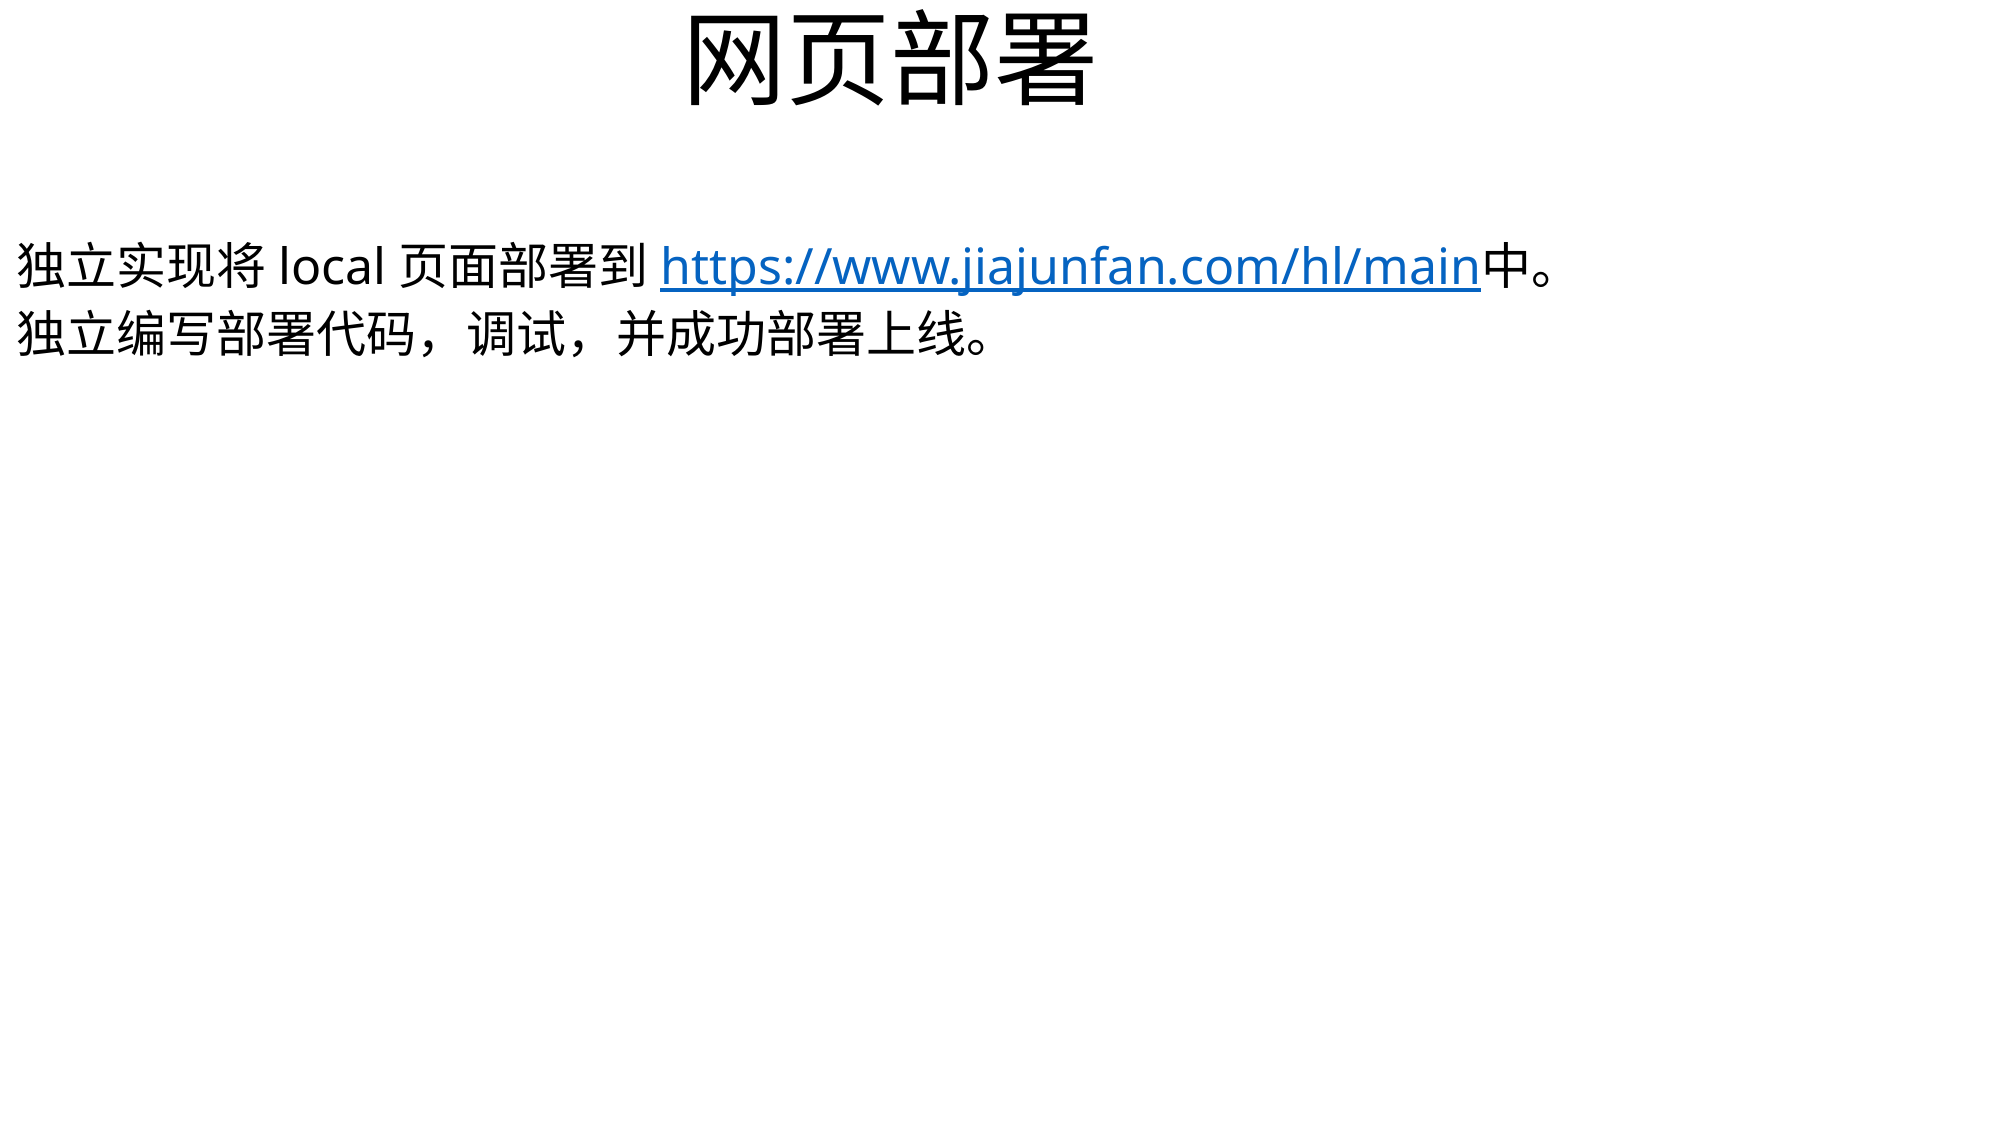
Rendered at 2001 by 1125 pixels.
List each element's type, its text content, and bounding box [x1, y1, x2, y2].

text_box 独立实现将local页面部署到https://www.jiajunfan.com/hl/main中。 独立编写部署代码，调试，并成功部署上线。 [0, 227, 1597, 371]
text_box 网页部署 [667, 0, 1115, 126]
